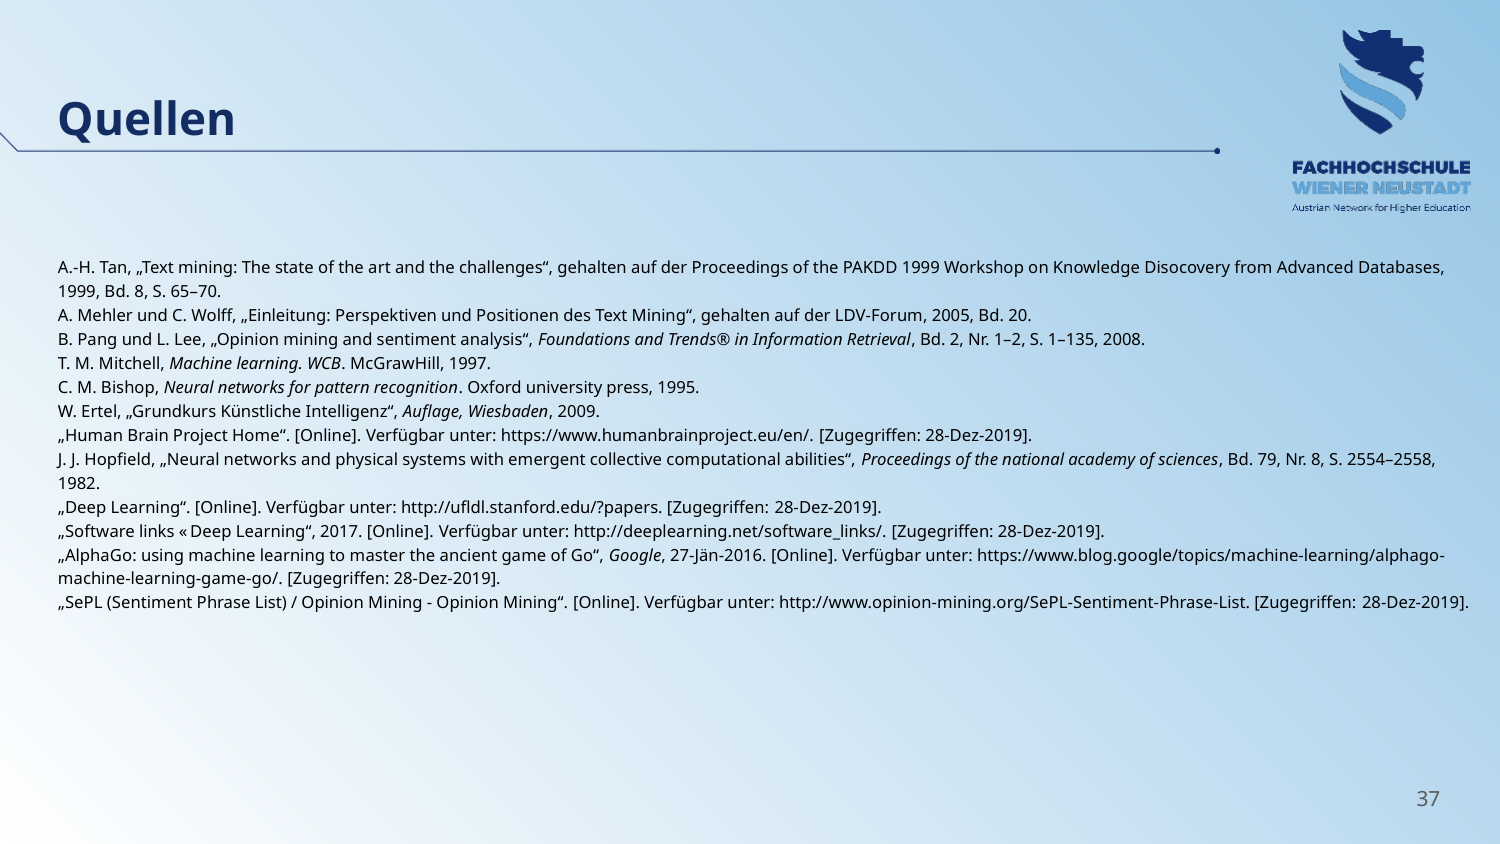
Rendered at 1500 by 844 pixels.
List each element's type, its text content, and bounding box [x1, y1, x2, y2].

picture [0, 79, 1220, 154]
list Quellen [57, 95, 1222, 137]
list A.-H. Tan, „Text mining: The state of the art and the challenges“, gehalten auf der Proceedings of the PAKDD 1999 Workshop on Knowledge Disocovery from Advanced Databases, 1999, Bd. 8, S. 65–70. A. Mehler und C. Wolff, „Einleitung: Perspektiven und Positionen des Text Mining“, gehalten auf der LDV-Forum, 2005, Bd. 20. B. Pang und L. Lee, „Opinion mining and sentiment analysis“, Foundations and Trends® in Information Retrieval, Bd. 2, Nr. 1–2, S. 1–135, 2008. T. M. Mitchell, Machine learning. WCB. McGrawHill, 1997. C. M. Bishop, Neural networks for pattern recognition. Oxford university press, 1995. W. Ertel, „Grundkurs Künstliche Intelligenz“, Auflage, Wiesbaden, 2009. „Human Brain Project Home“. [Online]. Verfügbar unter: https://www.humanbrainproject.eu/en/. [Zugegriffen: 28-Dez-2019]. J. J. Hopfield, „Neural networks and physical systems with emergent collective computational abilities“, Proceedings of the national academy of sciences, Bd. 79, Nr. 8, S. 2554–2558, 1982. „Deep Learning“. [Online]. Verfügbar unter: http://ufldl.stanford.edu/?papers. [Zugegriffen: 28-Dez-2019]. „Software links « Deep Learning“, 2017. [Online]. Verfügbar unter: http://deeplearning.net/software_links/. [Zugegriffen: 28-Dez-2019]. „AlphaGo: using machine learning to master the ancient game of Go“, Google, 27-Jän-2016. [Online]. Verfügbar unter: https://www.blog.google/topics/machine-learning/alphago-machine-learning-game-go/. [Zugegriffen: 28-Dez-2019]. „SePL (Sentiment Phrase List) / Opinion Mining - Opinion Mining“. [Online]. Verfügbar unter: http://www.opinion-mining.org/SePL-Sentiment-Phrase-List. [Zugegriffen: 28-Dez-2019]. [57, 253, 1471, 761]
picture [1292, 30, 1471, 213]
